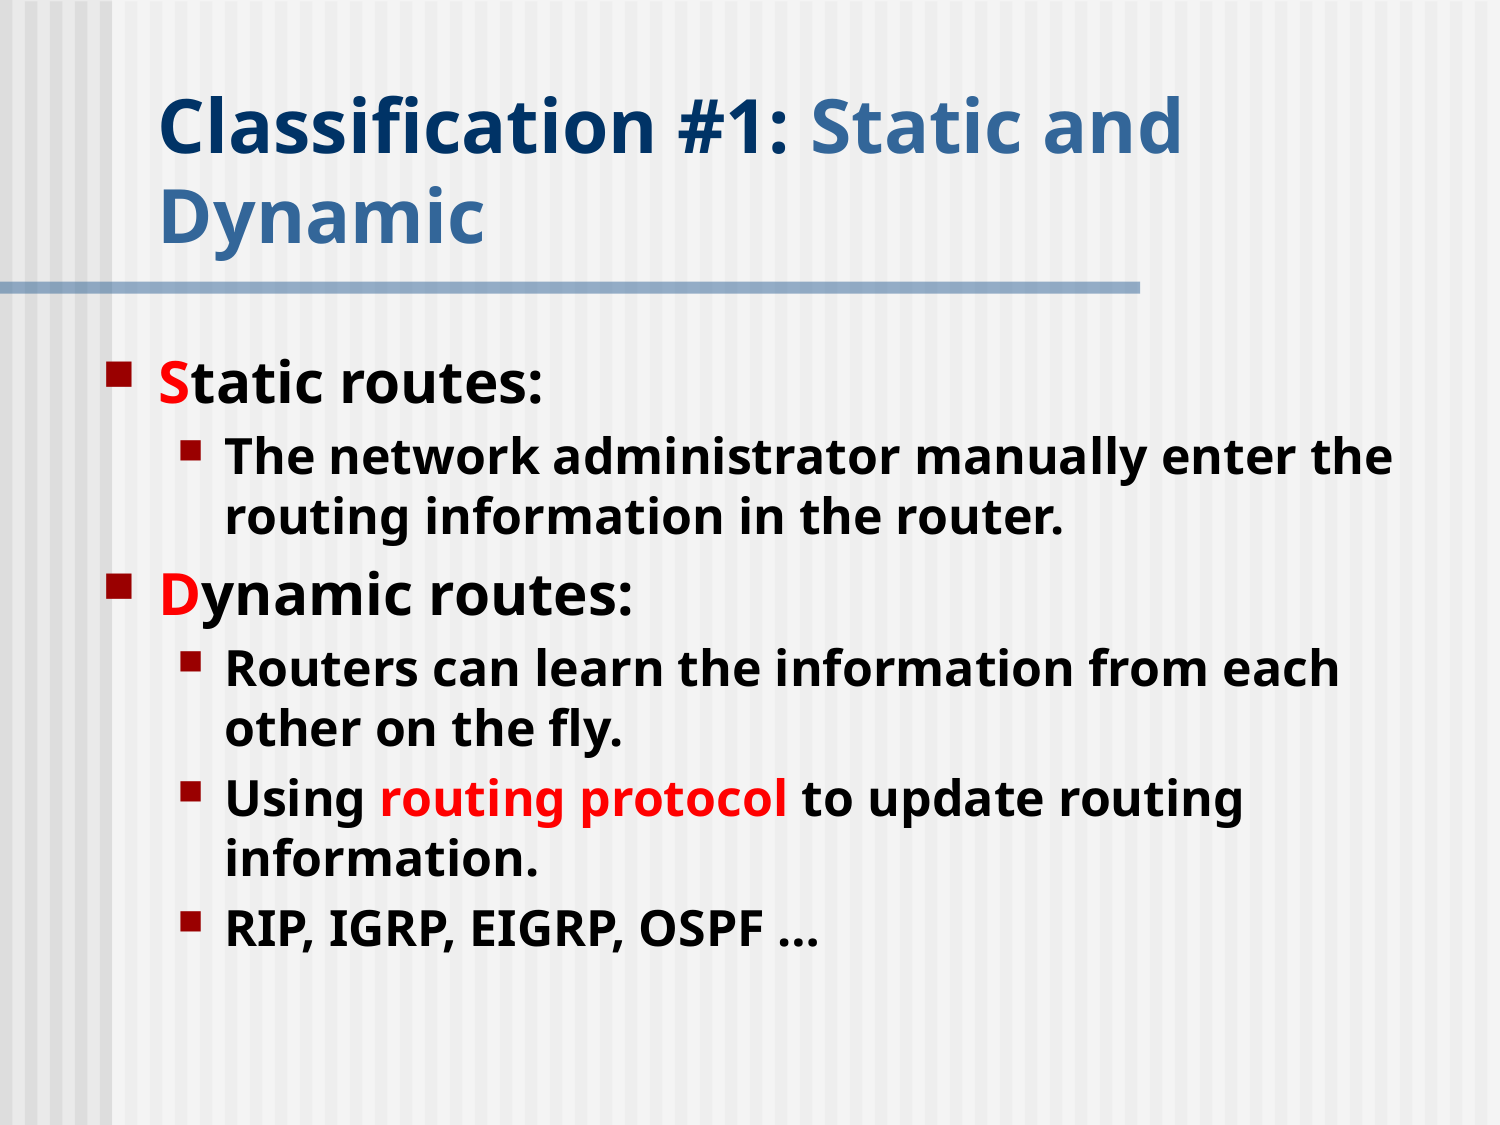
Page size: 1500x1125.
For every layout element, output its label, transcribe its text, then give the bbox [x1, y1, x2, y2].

list Static routes: The network administrator manually enter the routing information in the router. Dynamic routes: Routers can learn the information from each other on the fly. Using routing protocol to update routing information. RIP, IGRP, EIGRP, OSPF … [87, 337, 1463, 1063]
title Classification #1: Static and Dynamic [142, 71, 1482, 267]
